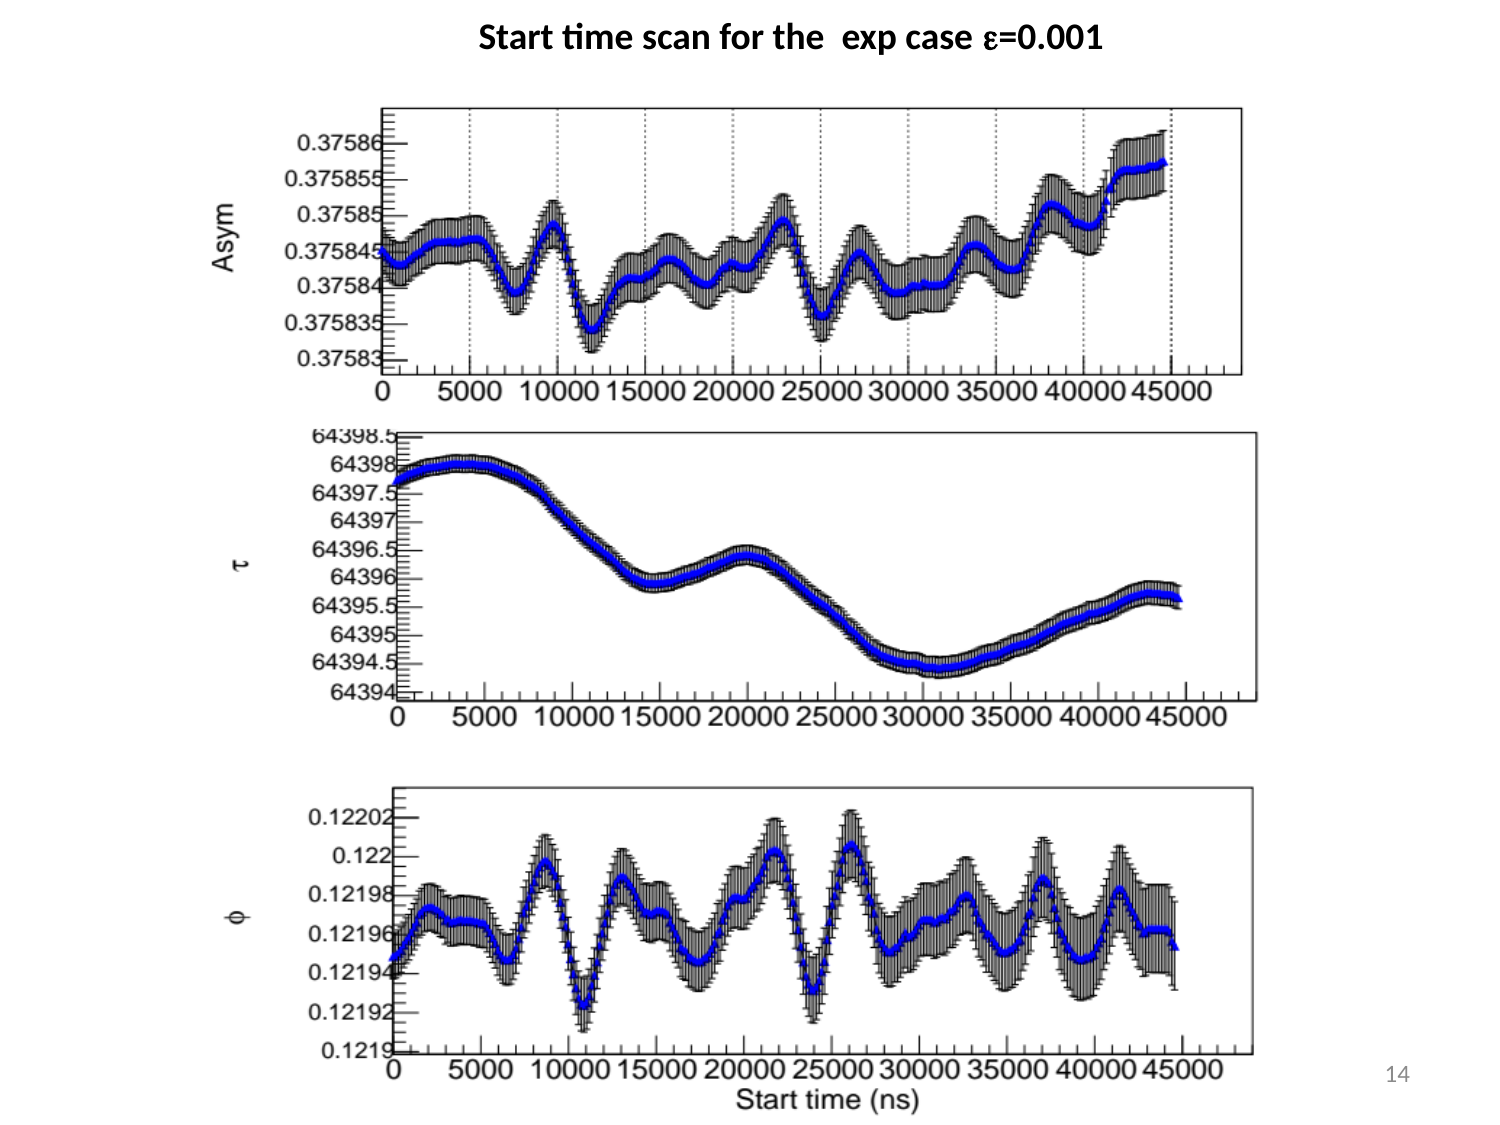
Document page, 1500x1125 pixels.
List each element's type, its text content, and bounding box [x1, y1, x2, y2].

slide_number 14 [1302, 1042, 1425, 1103]
text_box Start time scan for the exp case e=0.001 [259, 4, 1323, 65]
picture [201, 64, 1297, 1125]
